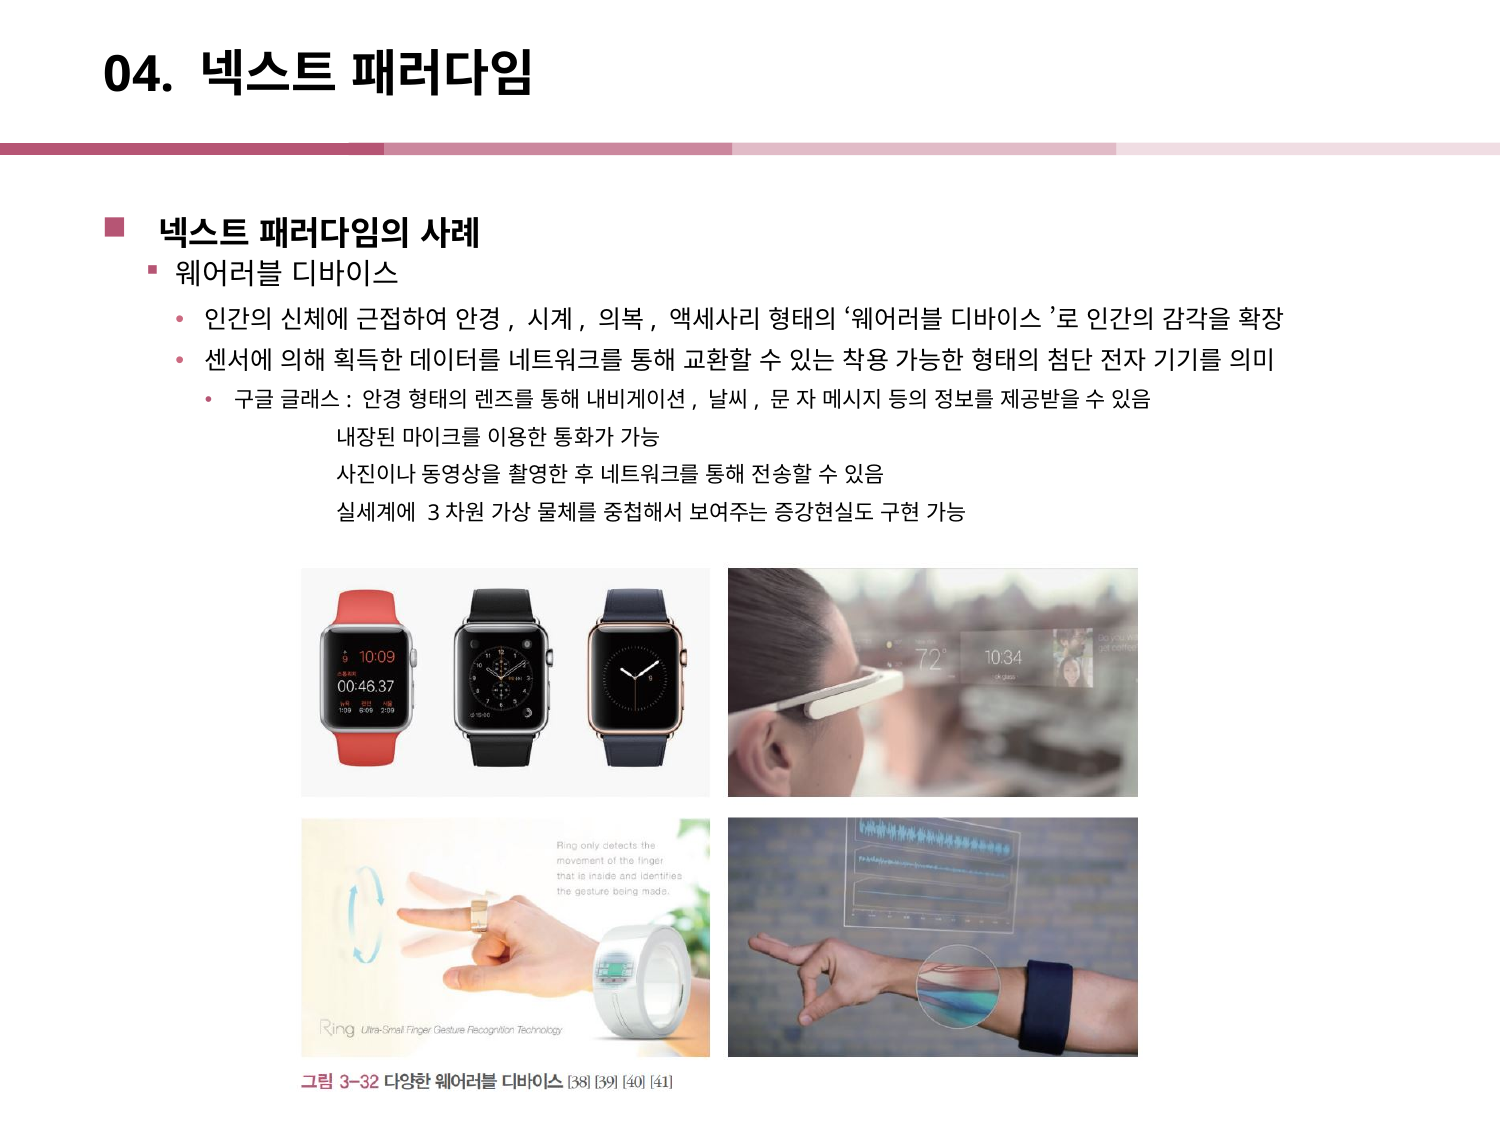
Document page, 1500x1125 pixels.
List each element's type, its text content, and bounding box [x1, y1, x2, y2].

title 04. 넥스트 패러다임 [88, 30, 1329, 121]
picture [289, 562, 1143, 1093]
list 넥스트 패러다임의 사례 웨어러블 디바이스 인간의 신체에 근접하여 안경, 시계, 의복, 액세사리 형태의 ‘웨어러블 디바이스 ’로 인간의 감각을 확장 센서에 의해 획득한 데이터를 네트워크를 통해 교환할 수 있는 착용 가능한 형태의 첨단 전자 기기를 의미 구글 글래스: 안경 형태의 렌즈를 통해 내비게이션, 날씨, 문 자 메시지 등의 정보를 제공받을 수 있음 내장된 마이크를 이용한 통화가 가능 사진이나 동영상을 촬영한 후 네트워크를 통해 전송할 수 있음 실세계에 3차원 가상 물체를 중첩해서 보여주는 증강현실도 구현 가능 [86, 184, 1483, 1071]
